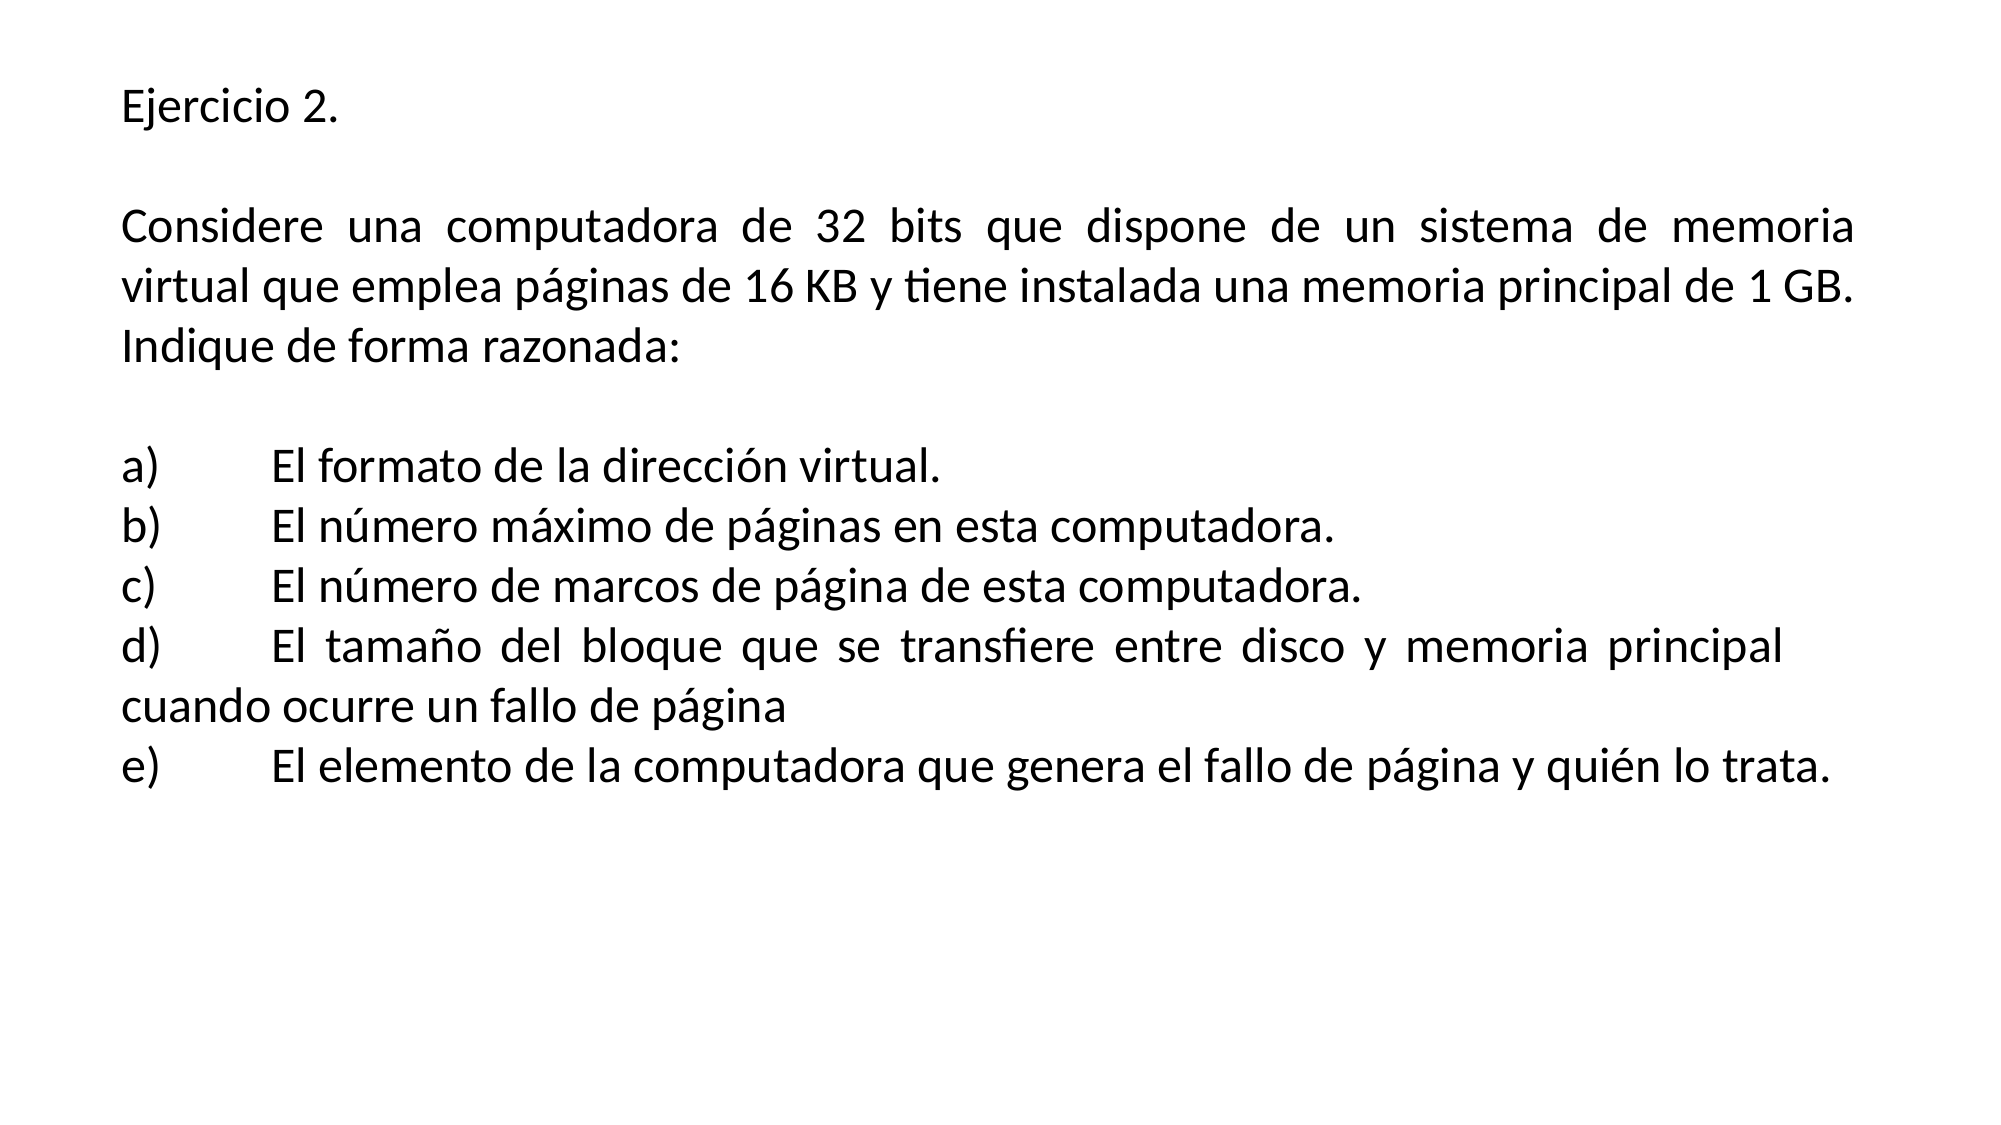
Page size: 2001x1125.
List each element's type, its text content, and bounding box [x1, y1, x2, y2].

text_box Ejercicio 2. Considere una computadora de 32 bits que dispone de un sistema de memoria virtual que emplea páginas de 16 KB y tiene instalada una memoria principal de 1 GB. Indique de forma razonada: a) El formato de la dirección virtual. b) El número máximo de páginas en esta computadora. c) El número de marcos de página de esta computadora. d) El tamaño del bloque que se transfiere entre disco y memoria principal cuando ocurre un fallo de página e) El elemento de la computadora que genera el fallo de página y quién lo trata. [106, 65, 1872, 801]
